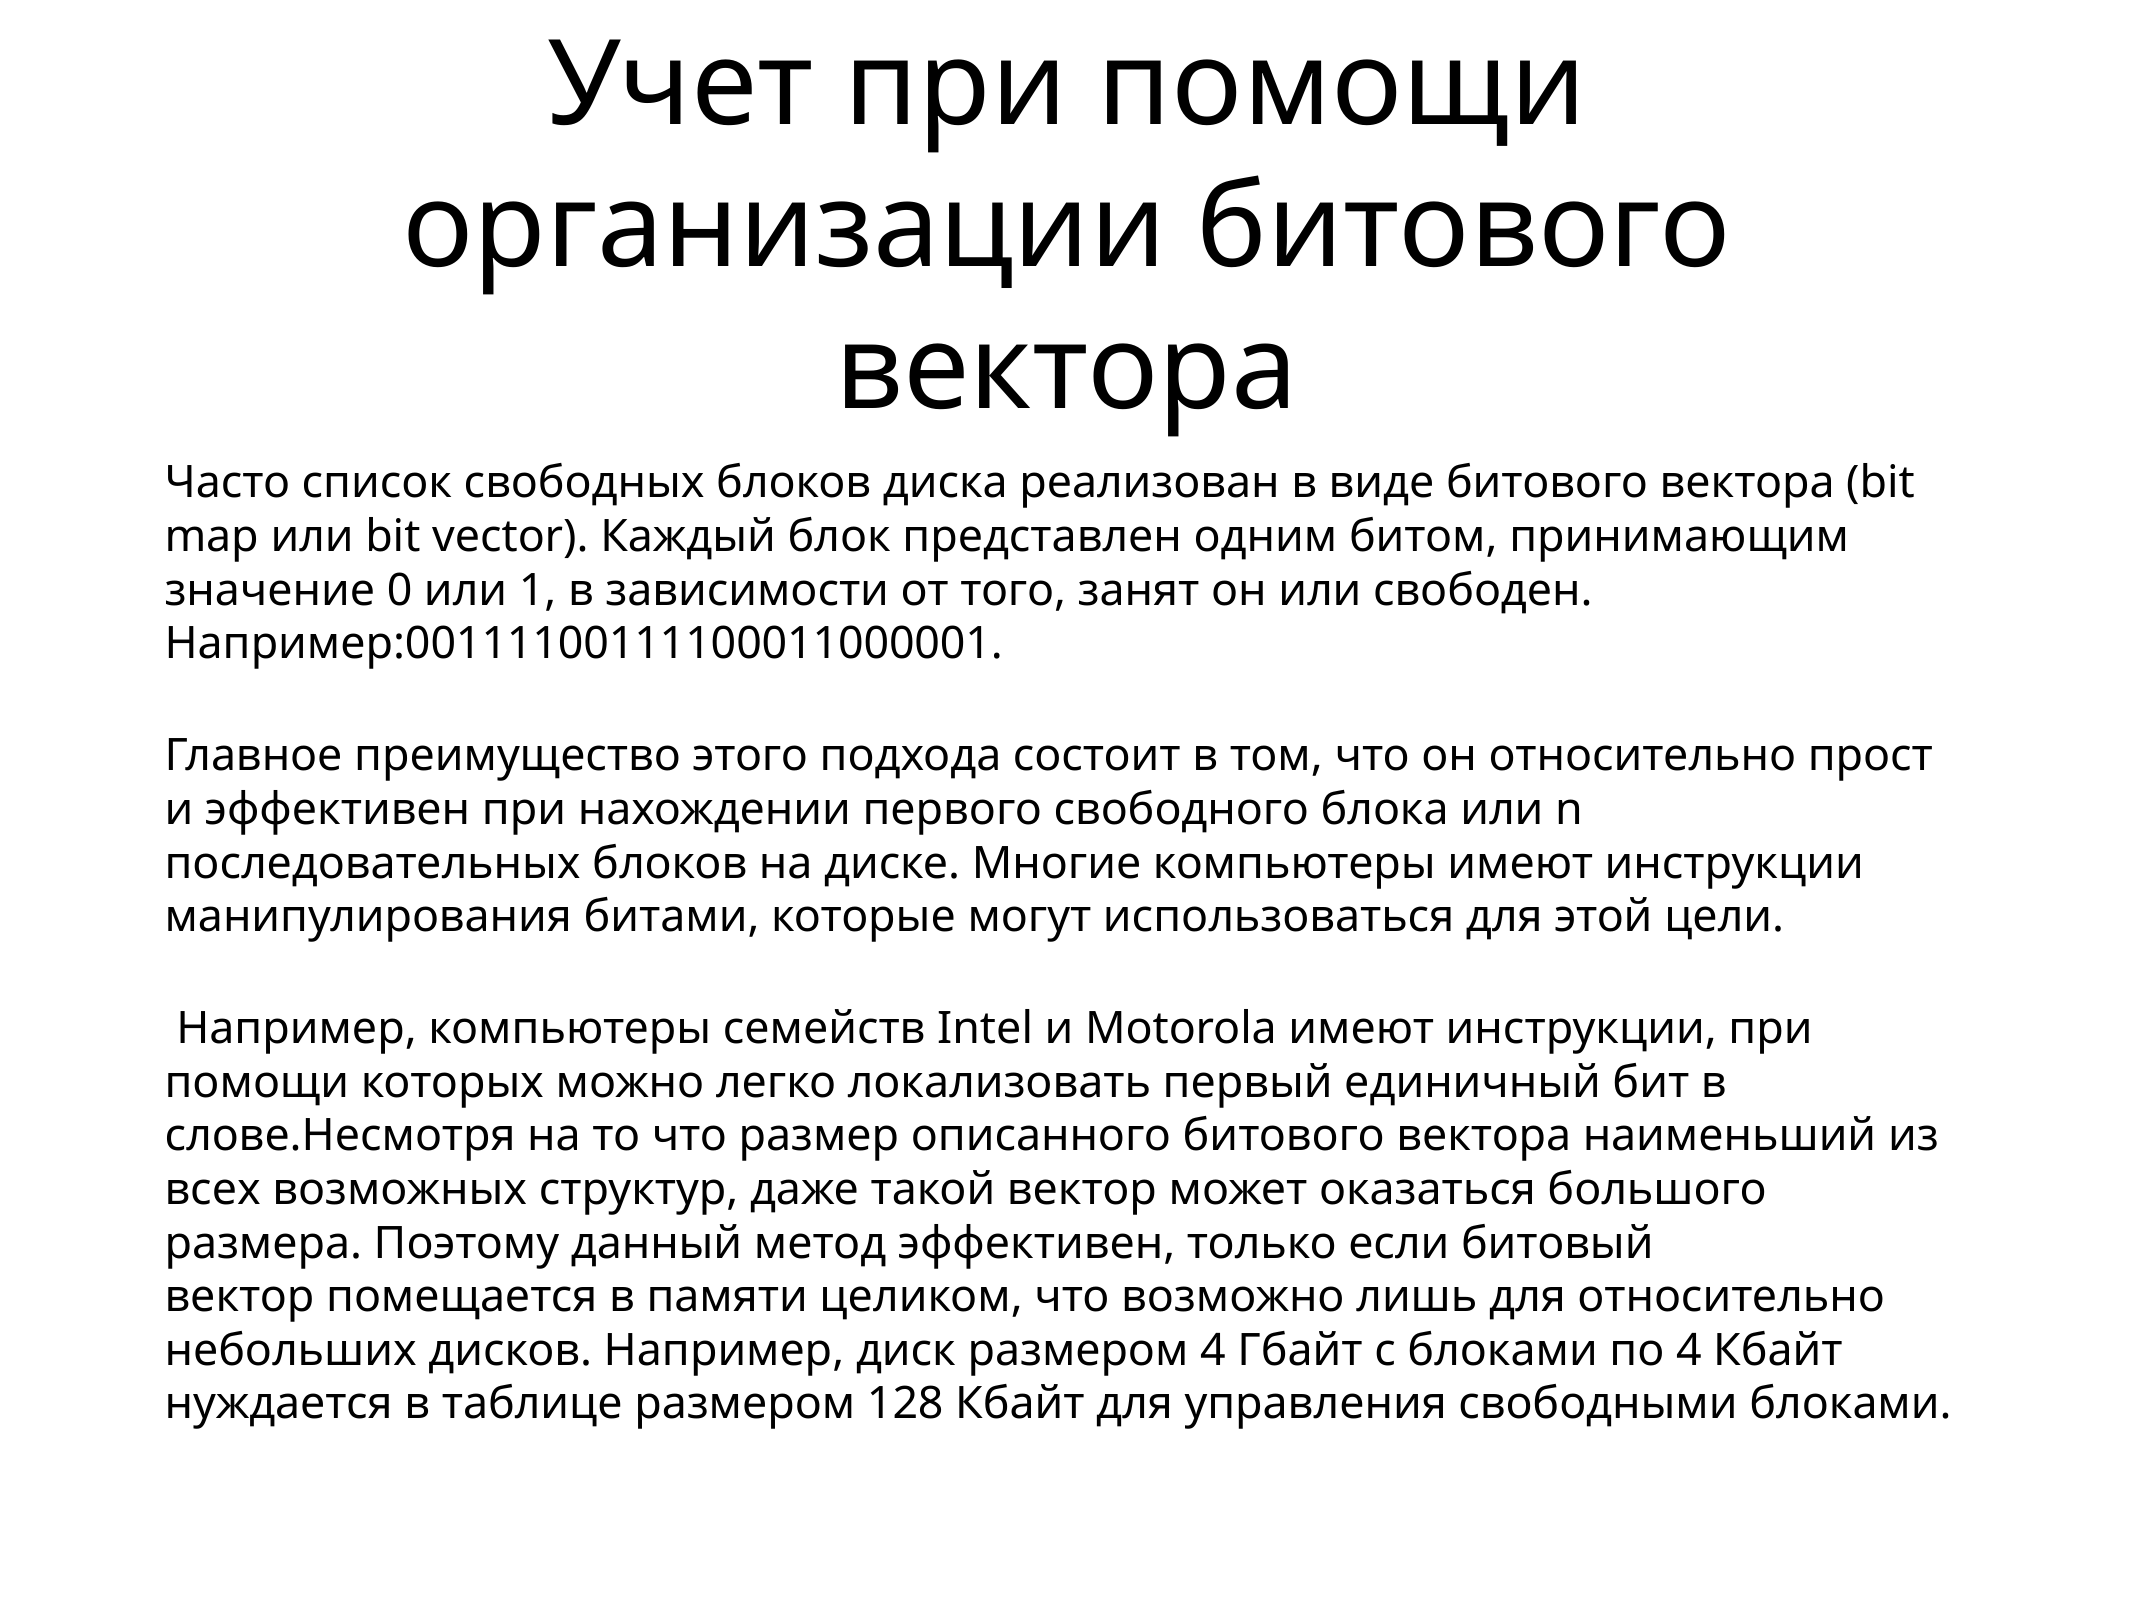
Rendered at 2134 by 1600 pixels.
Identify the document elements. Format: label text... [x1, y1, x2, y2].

list Часто список свободных блоков диска реализован в виде битового вектора (bit map или bit vector). Каждый блок представлен одним битом, принимающим значение 0 или 1, в зависимости от того, занят он или свободен. Hапример:00111100111100011000001. Главное преимущество этого подхода состоит в том, что он относительно прост и эффективен при нахождении первого свободного блока или n последовательных блоков на диске. Многие компьютеры имеют инструкции манипулирования битами, которые могут использоваться для этой цели. Например, компьютеры семейств Intel и Motorola имеют инструкции, при помощи которых можно легко локализовать первый единичный бит в слове.Несмотря на то что размер описанного битового вектора наименьший из всех возможных структур, даже такой вектор может оказаться большого размера. Поэтому данный метод эффективен, только если битовый вектор помещается в памяти целиком, что возможно лишь для относительно небольших дисков. Например, диск размером 4 Гбайт с блоками по 4 Кбайт нуждается в таблице размером 128 Кбайт для управления свободными блоками. [155, 424, 1978, 1457]
title Учет при помощи организации битового вектора [155, 41, 1978, 397]
